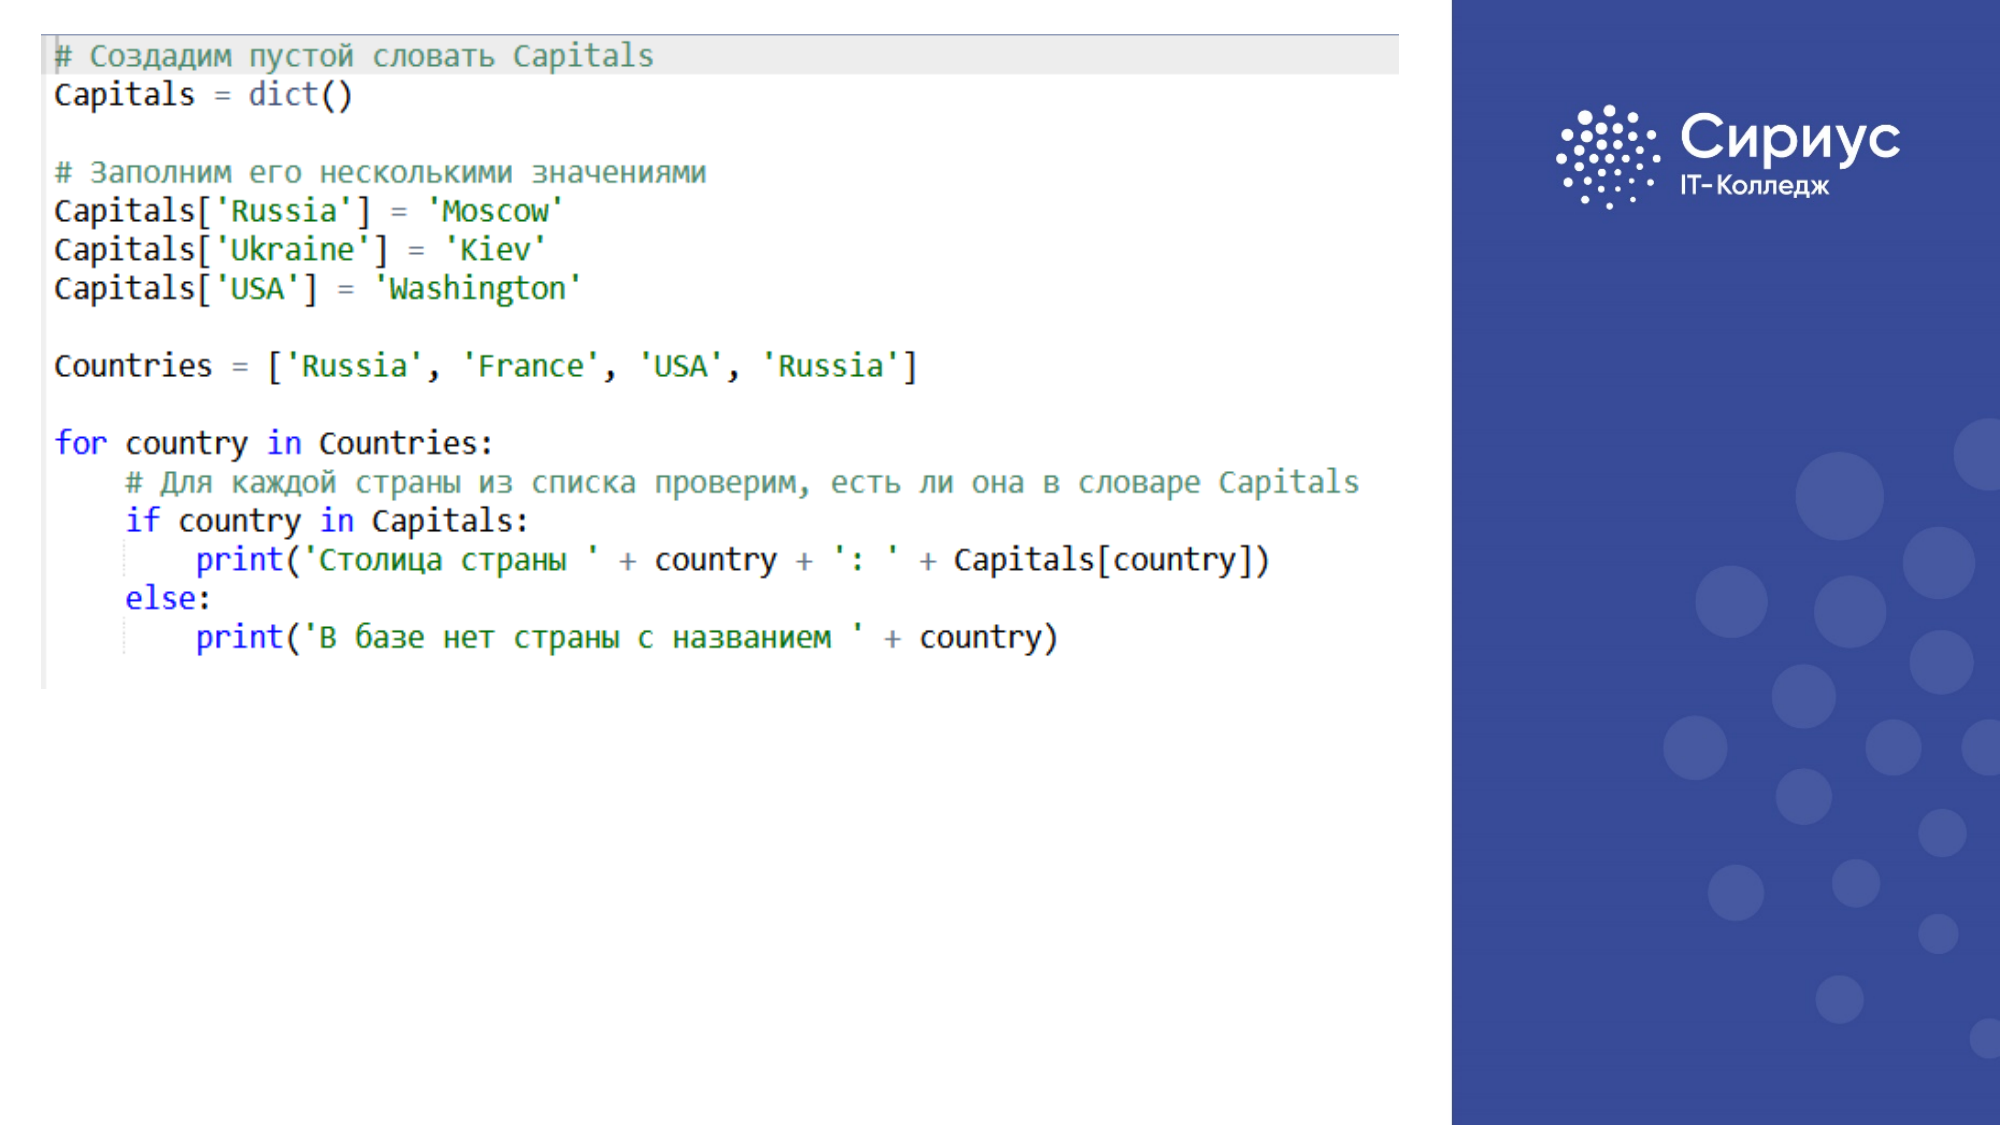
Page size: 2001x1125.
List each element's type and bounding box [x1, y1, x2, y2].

list [0, 0, 2000, 1125]
picture [41, 34, 1399, 689]
